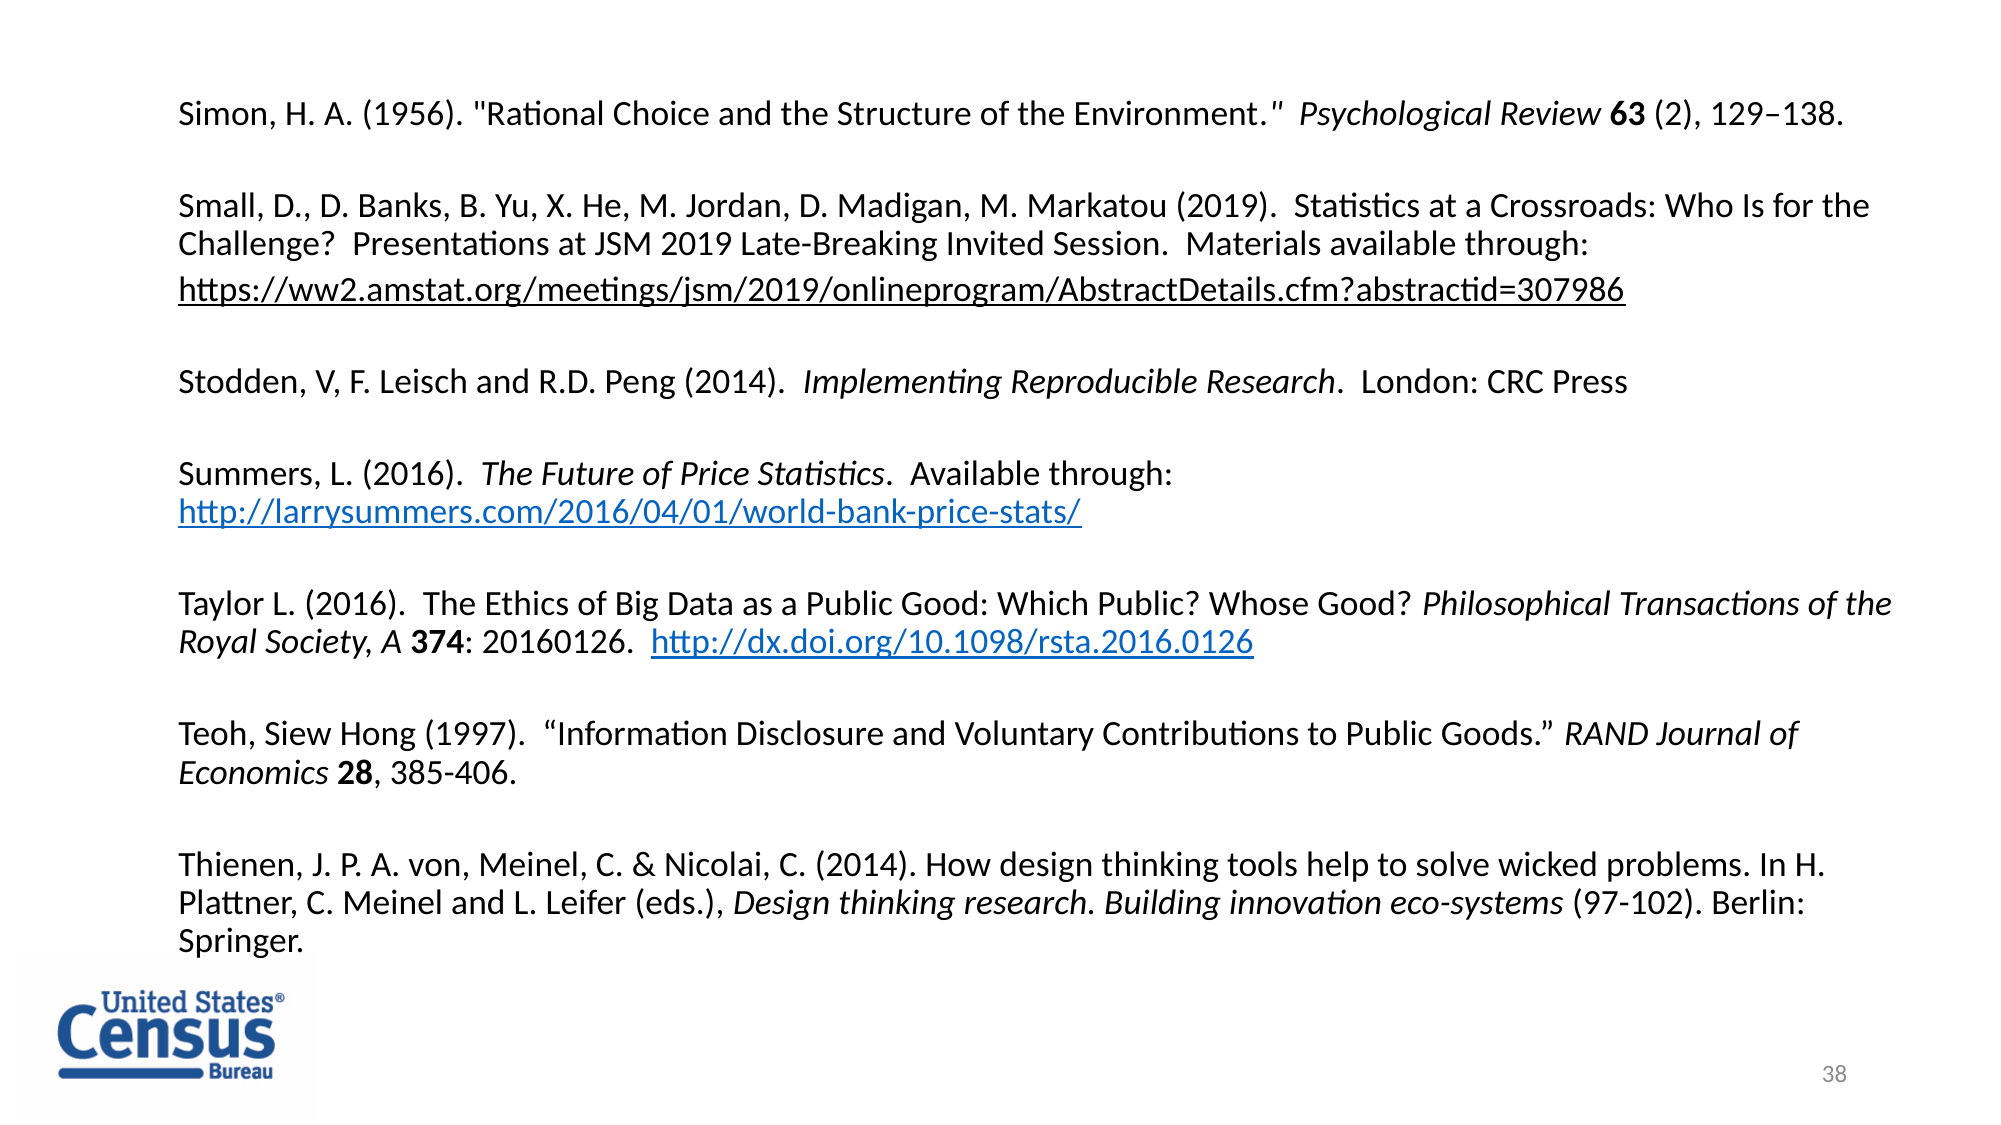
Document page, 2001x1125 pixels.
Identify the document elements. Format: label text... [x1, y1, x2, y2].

text_box [1122, 521, 1153, 627]
picture [18, 950, 316, 1120]
text_box Simon, H. A. (1956). "Rational Choice and the Structure of the Environment." Psychological Review 63 (2), 129–138. Small, D., D. Banks, B. Yu, X. He, M. Jordan, D. Madigan, M. Markatou (2019). Statistics at a Crossroads: Who Is for the Challenge? Presentations at JSM 2019 Late-Breaking Invited Session. Materials available through: https://ww2.amstat.org/meetings/jsm/2019/onlineprogram/AbstractDetails.cfm?abstractid=307986 Stodden, V, F. Leisch and R.D. Peng (2014). Implementing Reproducible Research. London: CRC Press Summers, L. (2016). The Future of Price Statistics. Available through: http://larrysummers.com/2016/04/01/world-bank-price-stats/ Taylor L. (2016). The Ethics of Big Data as a Public Good: Which Public? Whose Good? Philosophical Transactions of the Royal Society, A 374: 20160126. http://dx.doi.org/10.1098/rsta.2016.0126 Teoh, Siew Hong (1997). “Information Disclosure and Voluntary Contributions to Public Goods.” RAND Journal of Economics 28, 385-406. Thienen, J. P. A. von, Meinel, C. & Nicolai, C. (2014). How design thinking tools help to solve wicked problems. In H. Plattner, C. Meinel and L. Leifer (eds.), Design thinking research. Building innovation eco-systems (97-102). Berlin: Springer. [91, 87, 1909, 983]
slide_number 38 [1412, 1042, 1863, 1103]
